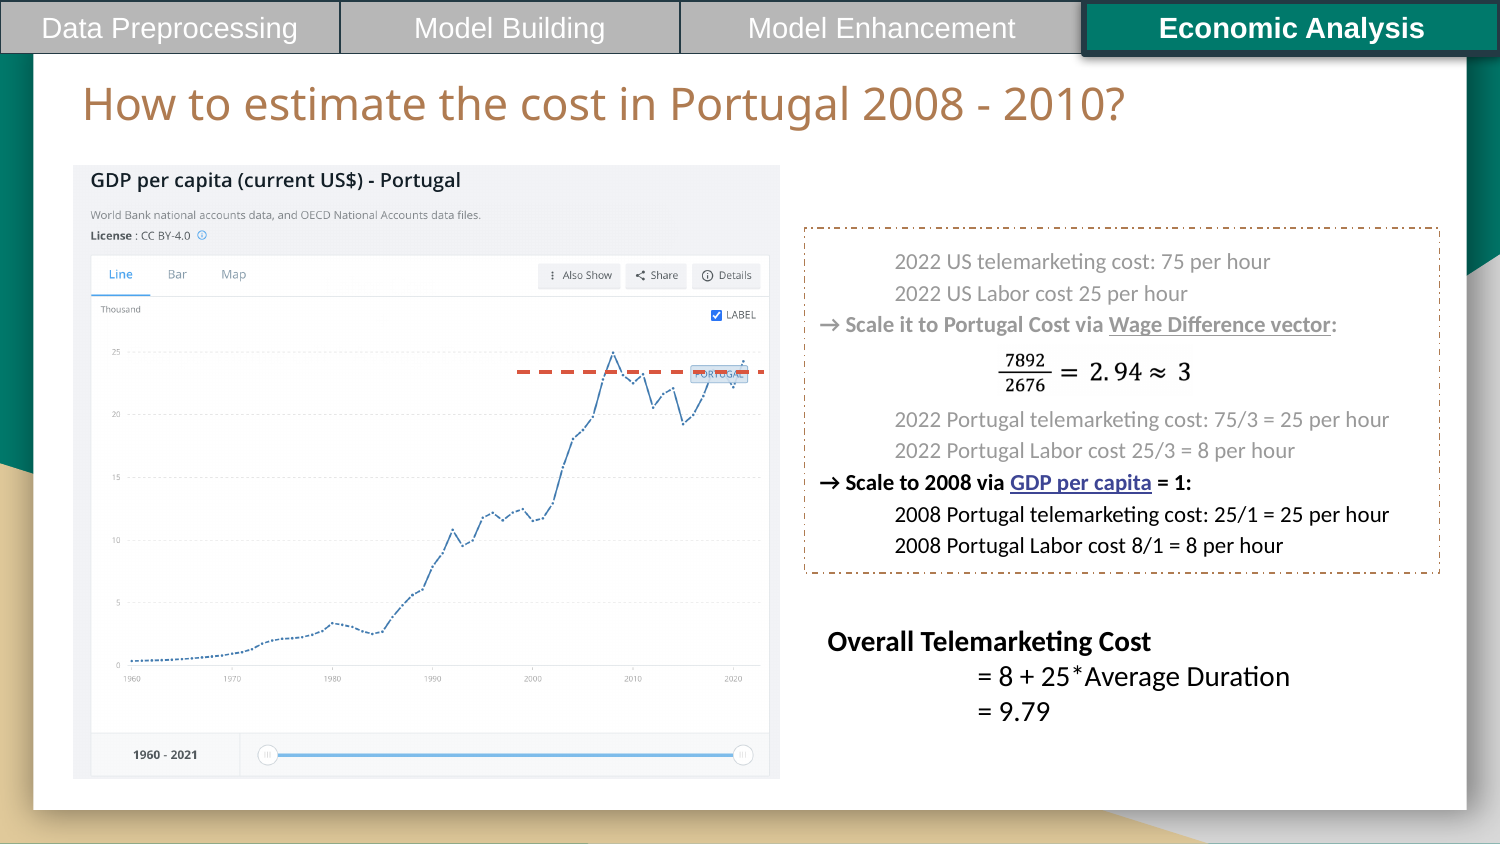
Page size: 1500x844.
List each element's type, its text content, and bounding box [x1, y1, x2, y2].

text_box 2022 US telemarketing cost: 75 per hour 2022 US Labor cost 25 per hour → Scale it to Portugal Cost via Wage Difference vector: 2022 Portugal telemarketing cost: 75/3 = 25 per hour 2022 Portugal Labor cost 25/3 = 8 per hour → Scale to 2008 via GDP per capita = 1: 2008 Portugal telemarketing cost: 25/1 = 25 per hour 2008 Portugal Labor cost 8/1 = 8 per hour [804, 227, 1440, 574]
text_box Model Building [339, 0, 679, 54]
picture [73, 165, 780, 779]
text_box Economic Analysis [1084, 0, 1500, 54]
text_box Overall Telemarketing Cost = 8 + 25*Average Duration = 9.79 [812, 607, 1408, 743]
picture [997, 344, 1194, 396]
title How to estimate the cost in Portugal 2008 - 2010? [66, 60, 1410, 146]
text_box Model Enhancement [679, 0, 1079, 54]
text_box Data Preprocessing [0, 0, 339, 54]
